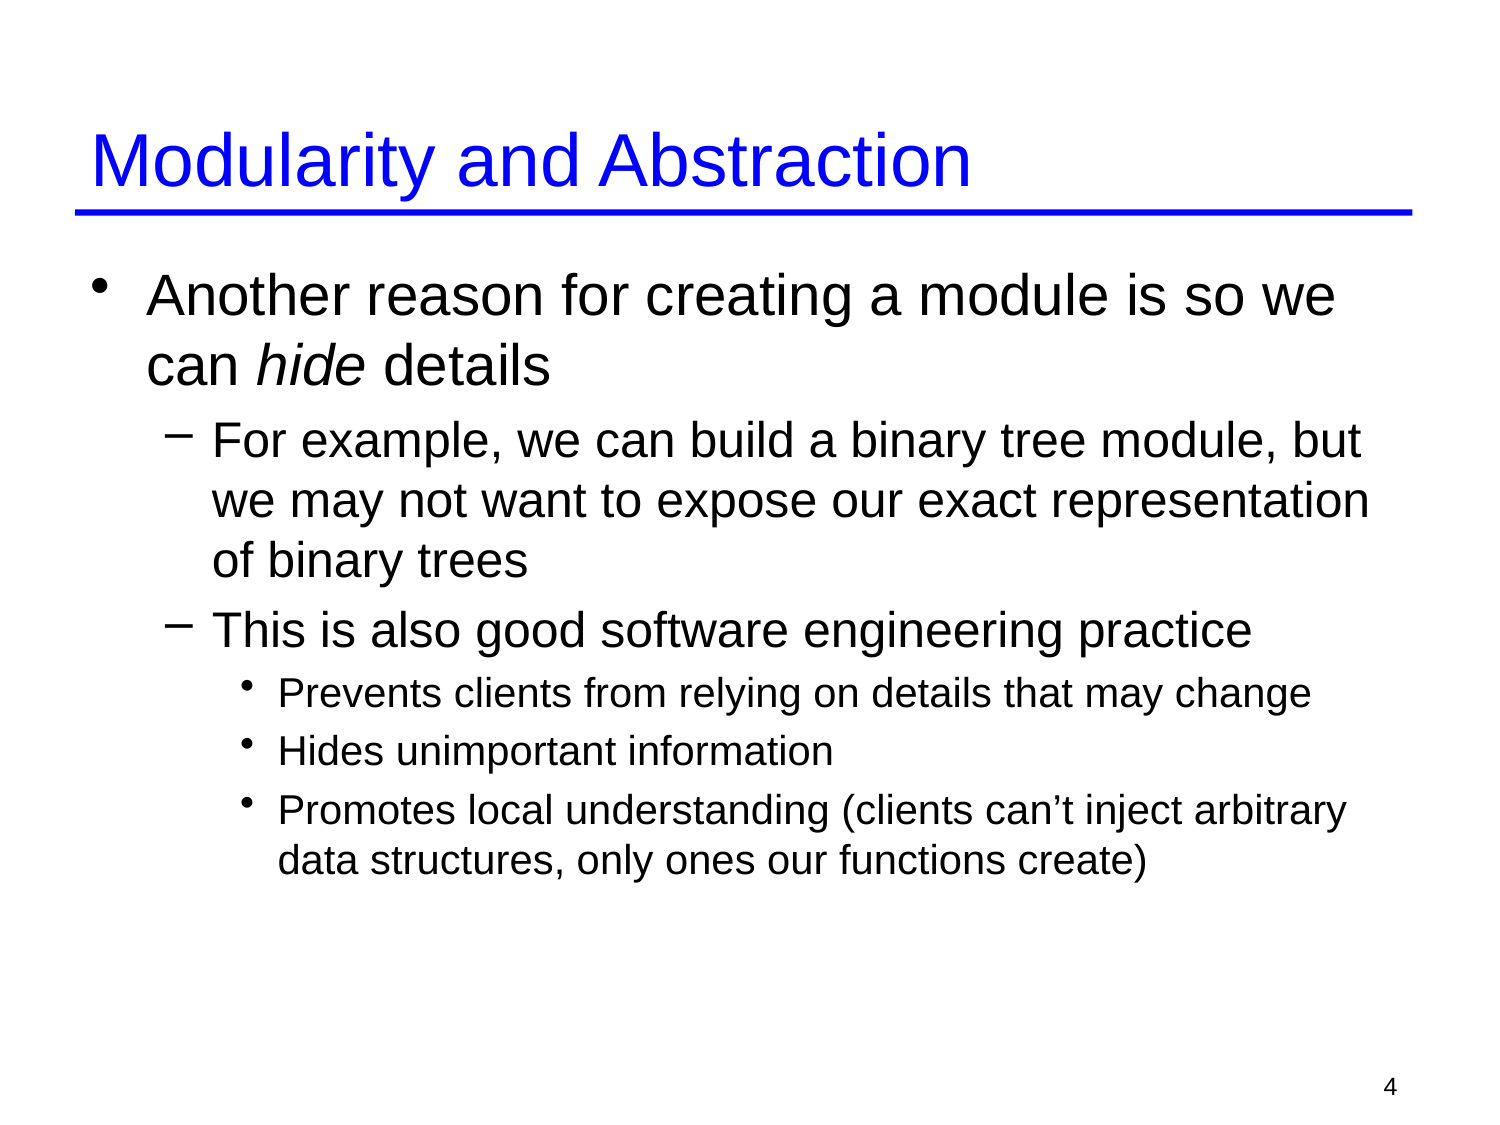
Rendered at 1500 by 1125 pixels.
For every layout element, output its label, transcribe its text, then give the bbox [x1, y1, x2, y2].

slide_number 4 [1099, 1062, 1413, 1101]
list Another reason for creating a module is so we can hide details For example, we can build a binary tree module, but we may not want to expose our exact representation of binary trees This is also good software engineering practice Prevents clients from relying on details that may change Hides unimportant information Promotes local understanding (clients can’t inject arbitrary data structures, only ones our functions create) [74, 249, 1413, 1051]
title Modularity and Abstraction [74, 99, 1413, 213]
